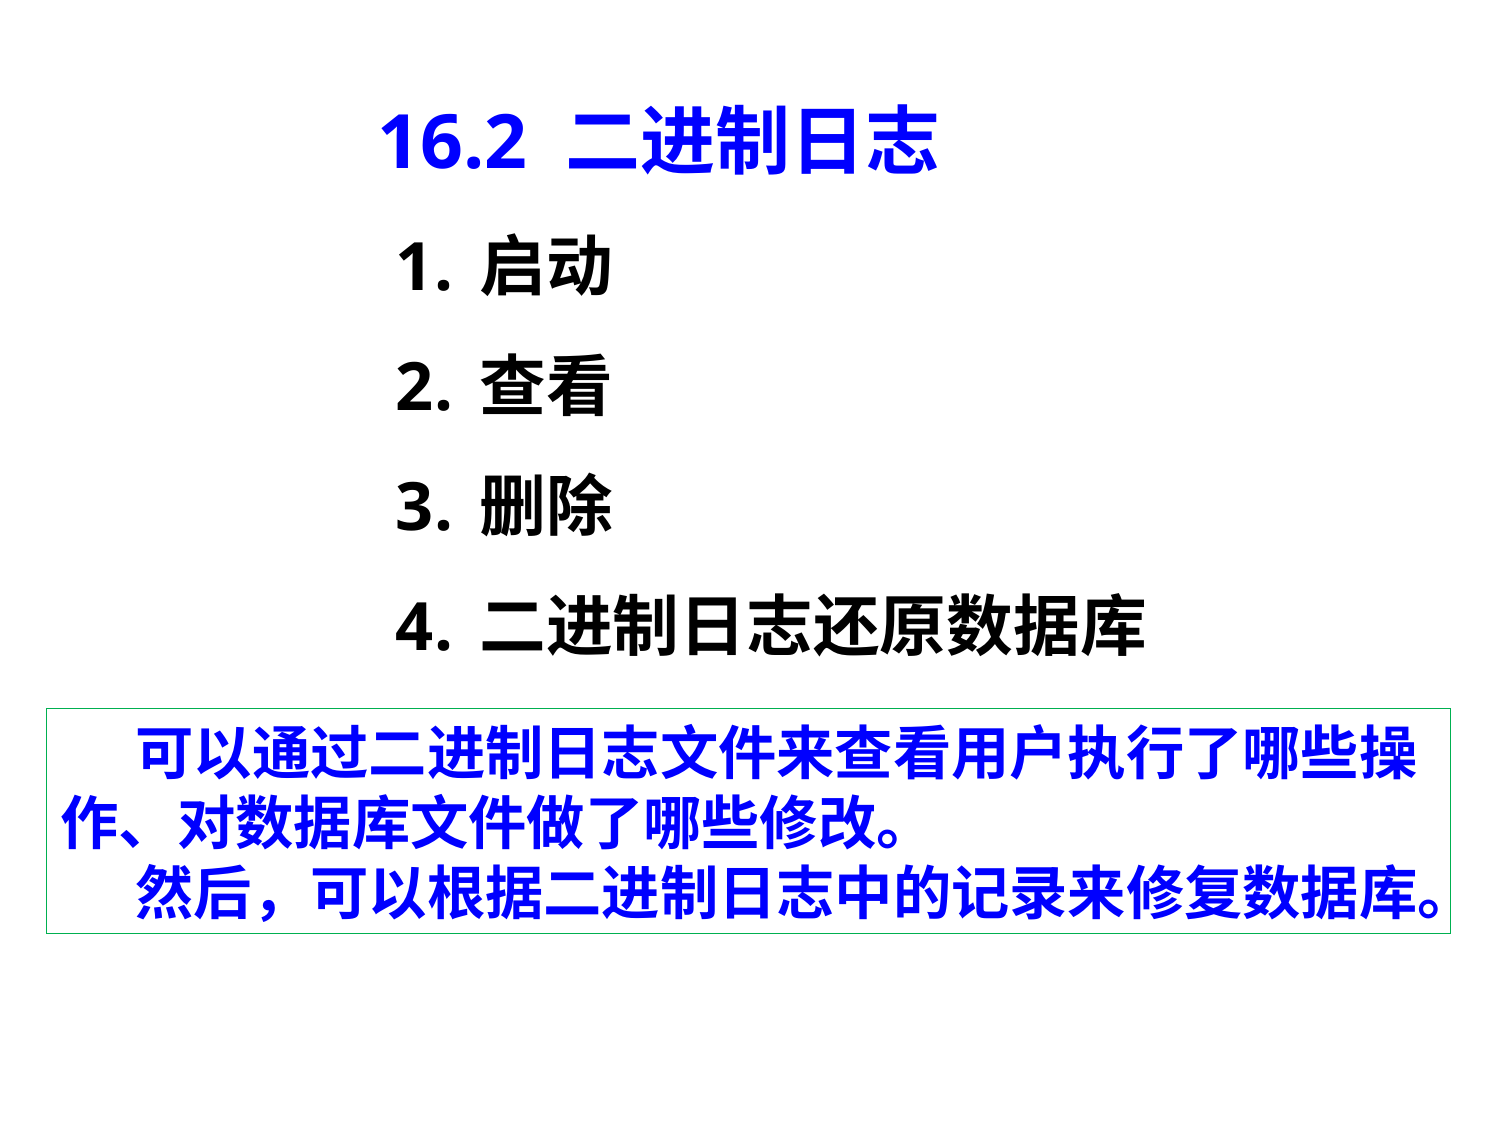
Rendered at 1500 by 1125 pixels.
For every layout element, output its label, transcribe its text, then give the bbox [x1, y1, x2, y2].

text_box 可以通过二进制日志文件来查看用户执行了哪些操作、对数据库文件做了哪些修改。 然后，可以根据二进制日志中的记录来修复数据库。 [46, 708, 1451, 934]
text_box 16.2 二进制日志 启动 查看 删除 二进制日志还原数据库 [155, 41, 1163, 671]
